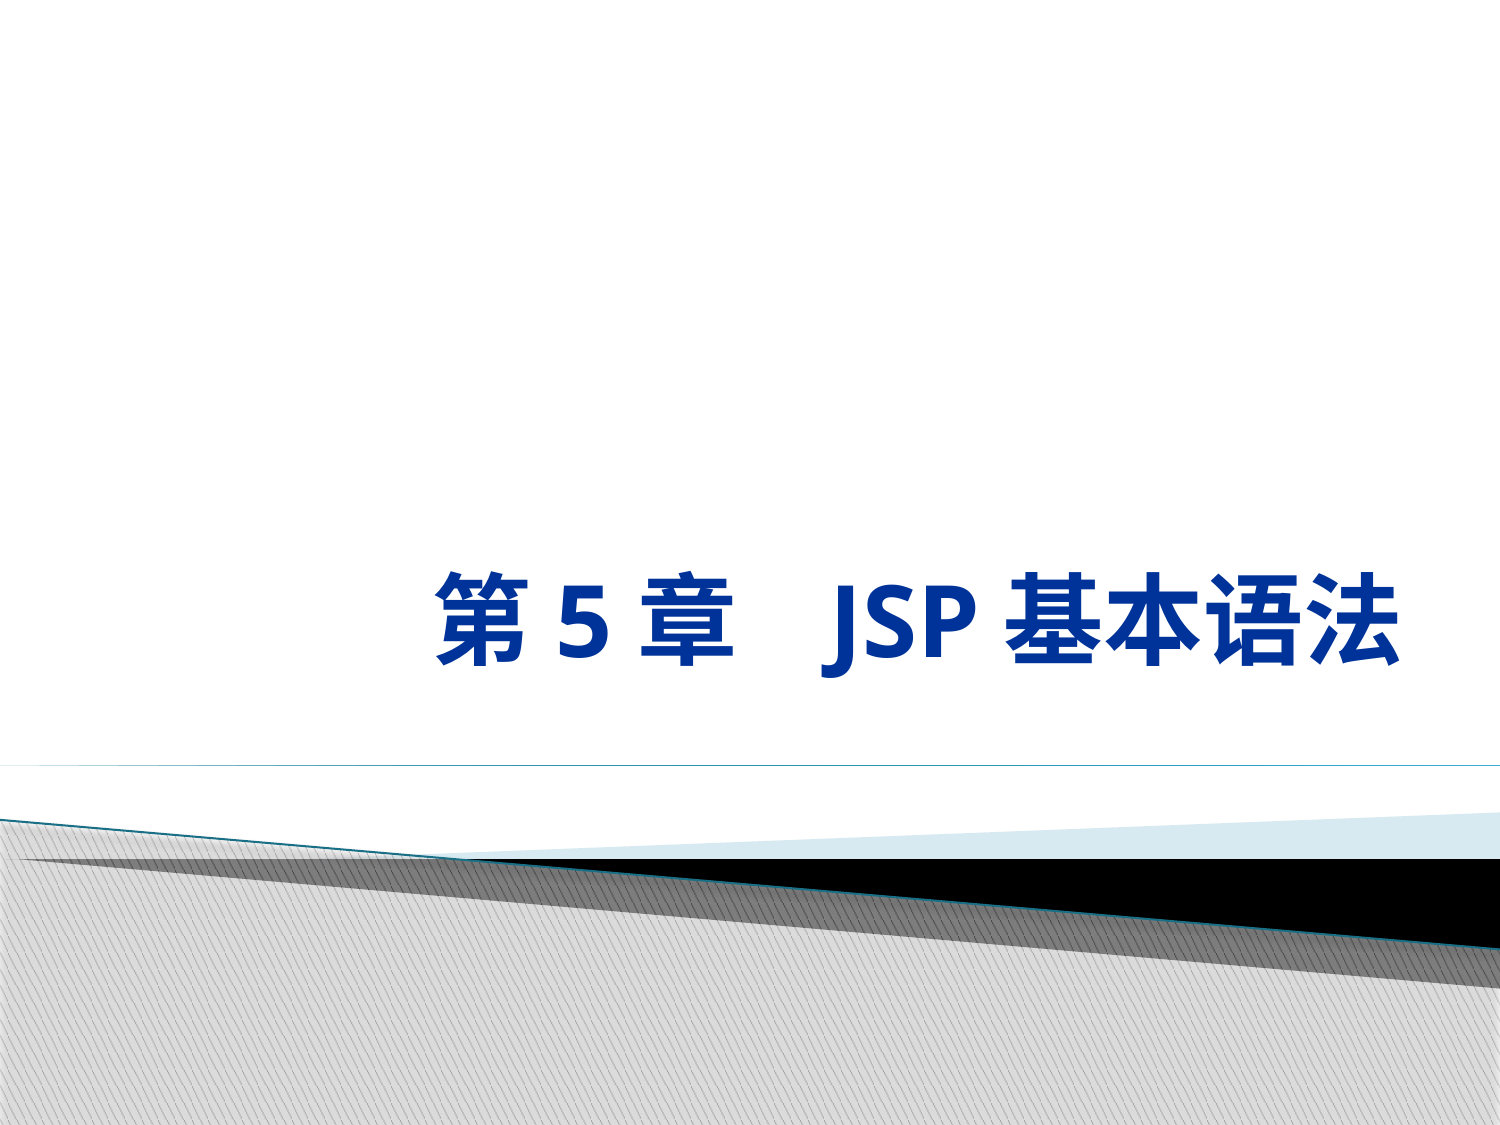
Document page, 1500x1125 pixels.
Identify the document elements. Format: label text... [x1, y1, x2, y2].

picture [5, 859, 1500, 989]
title 第5章 JSP基本语法 [206, 97, 1419, 686]
